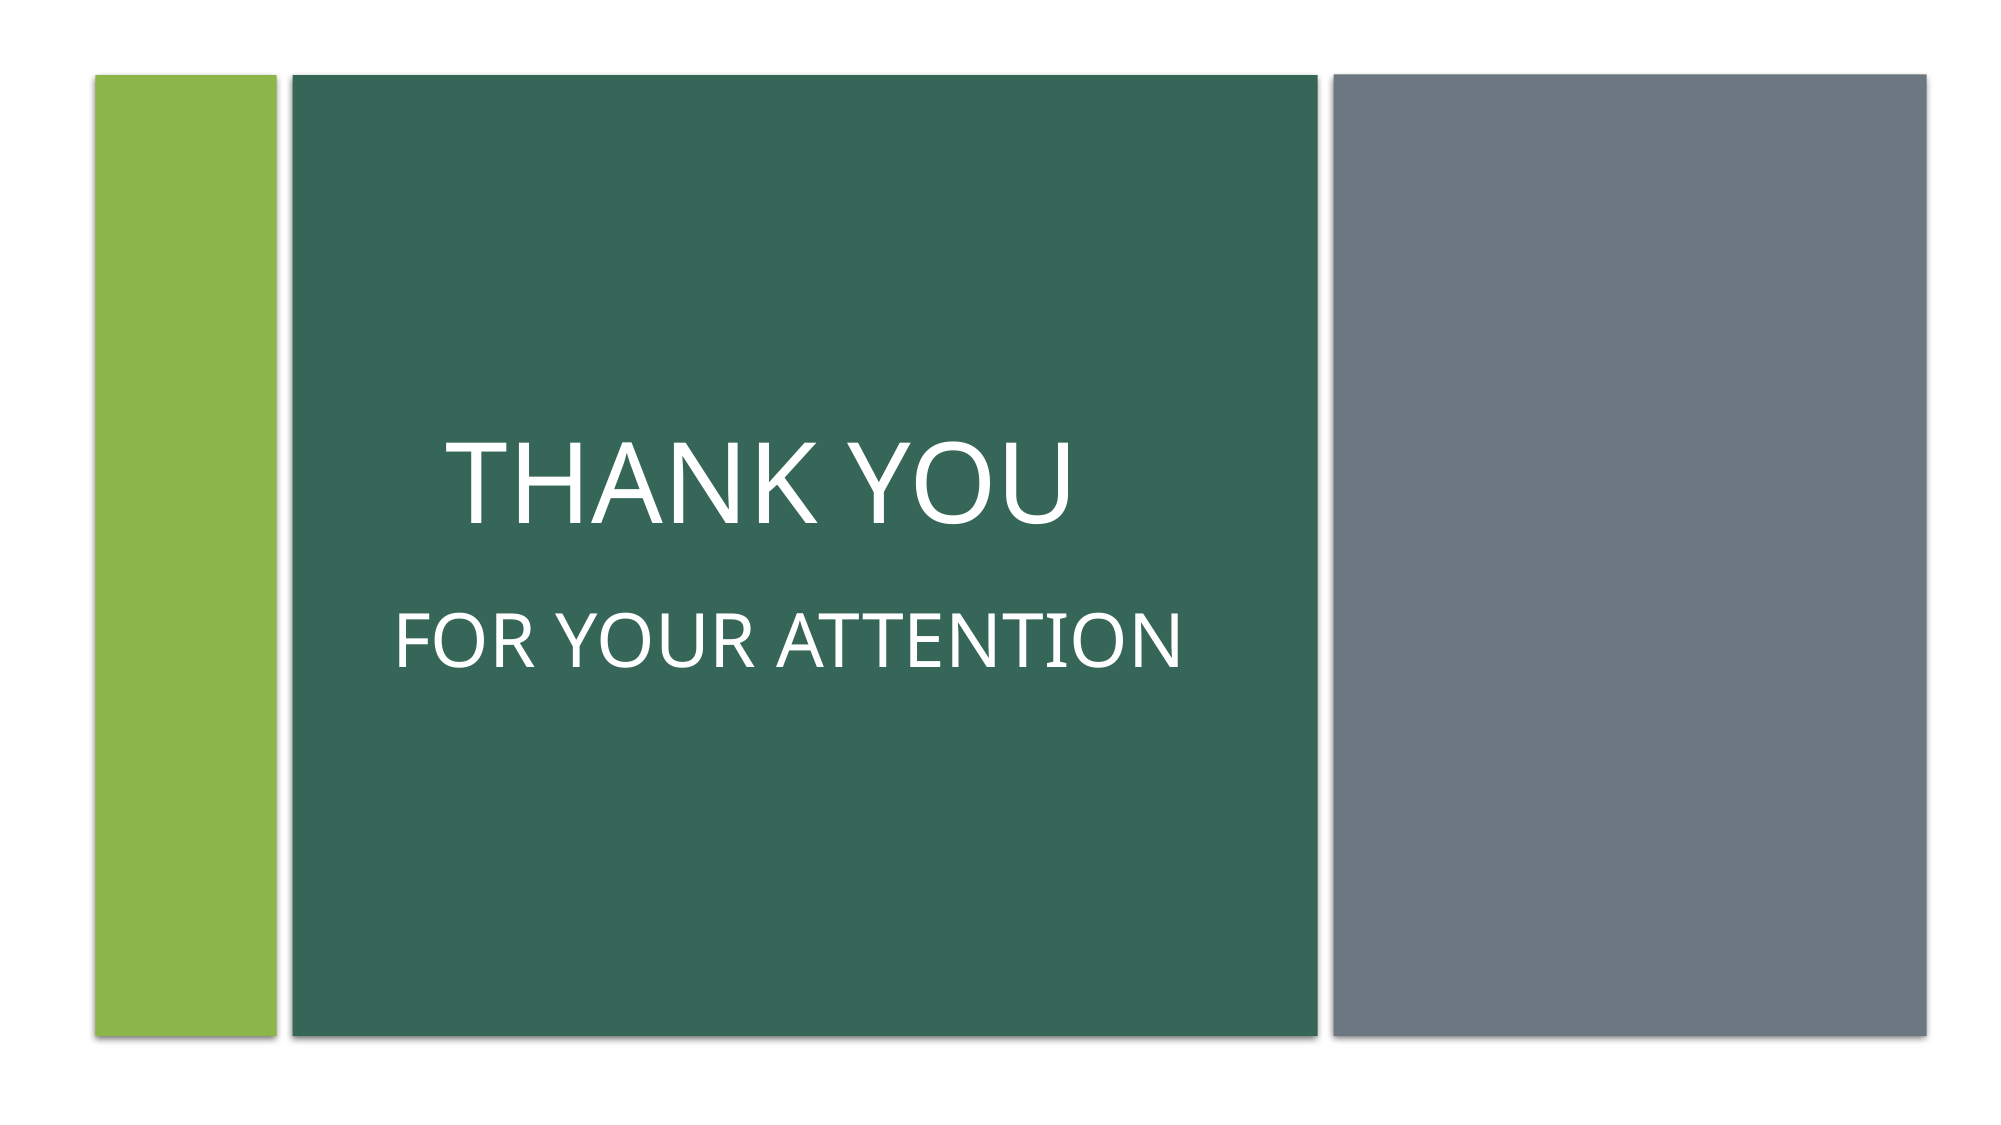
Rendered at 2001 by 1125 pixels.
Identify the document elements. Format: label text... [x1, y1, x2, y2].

text_box [0, 0, 2000, 1125]
text_box THANK YOU [291, 403, 1235, 554]
text_box [94, 74, 278, 1037]
text_box [292, 74, 1319, 1037]
text_box [1333, 73, 1928, 1037]
text_box FOR YOUR ATTENTION [377, 562, 1284, 714]
